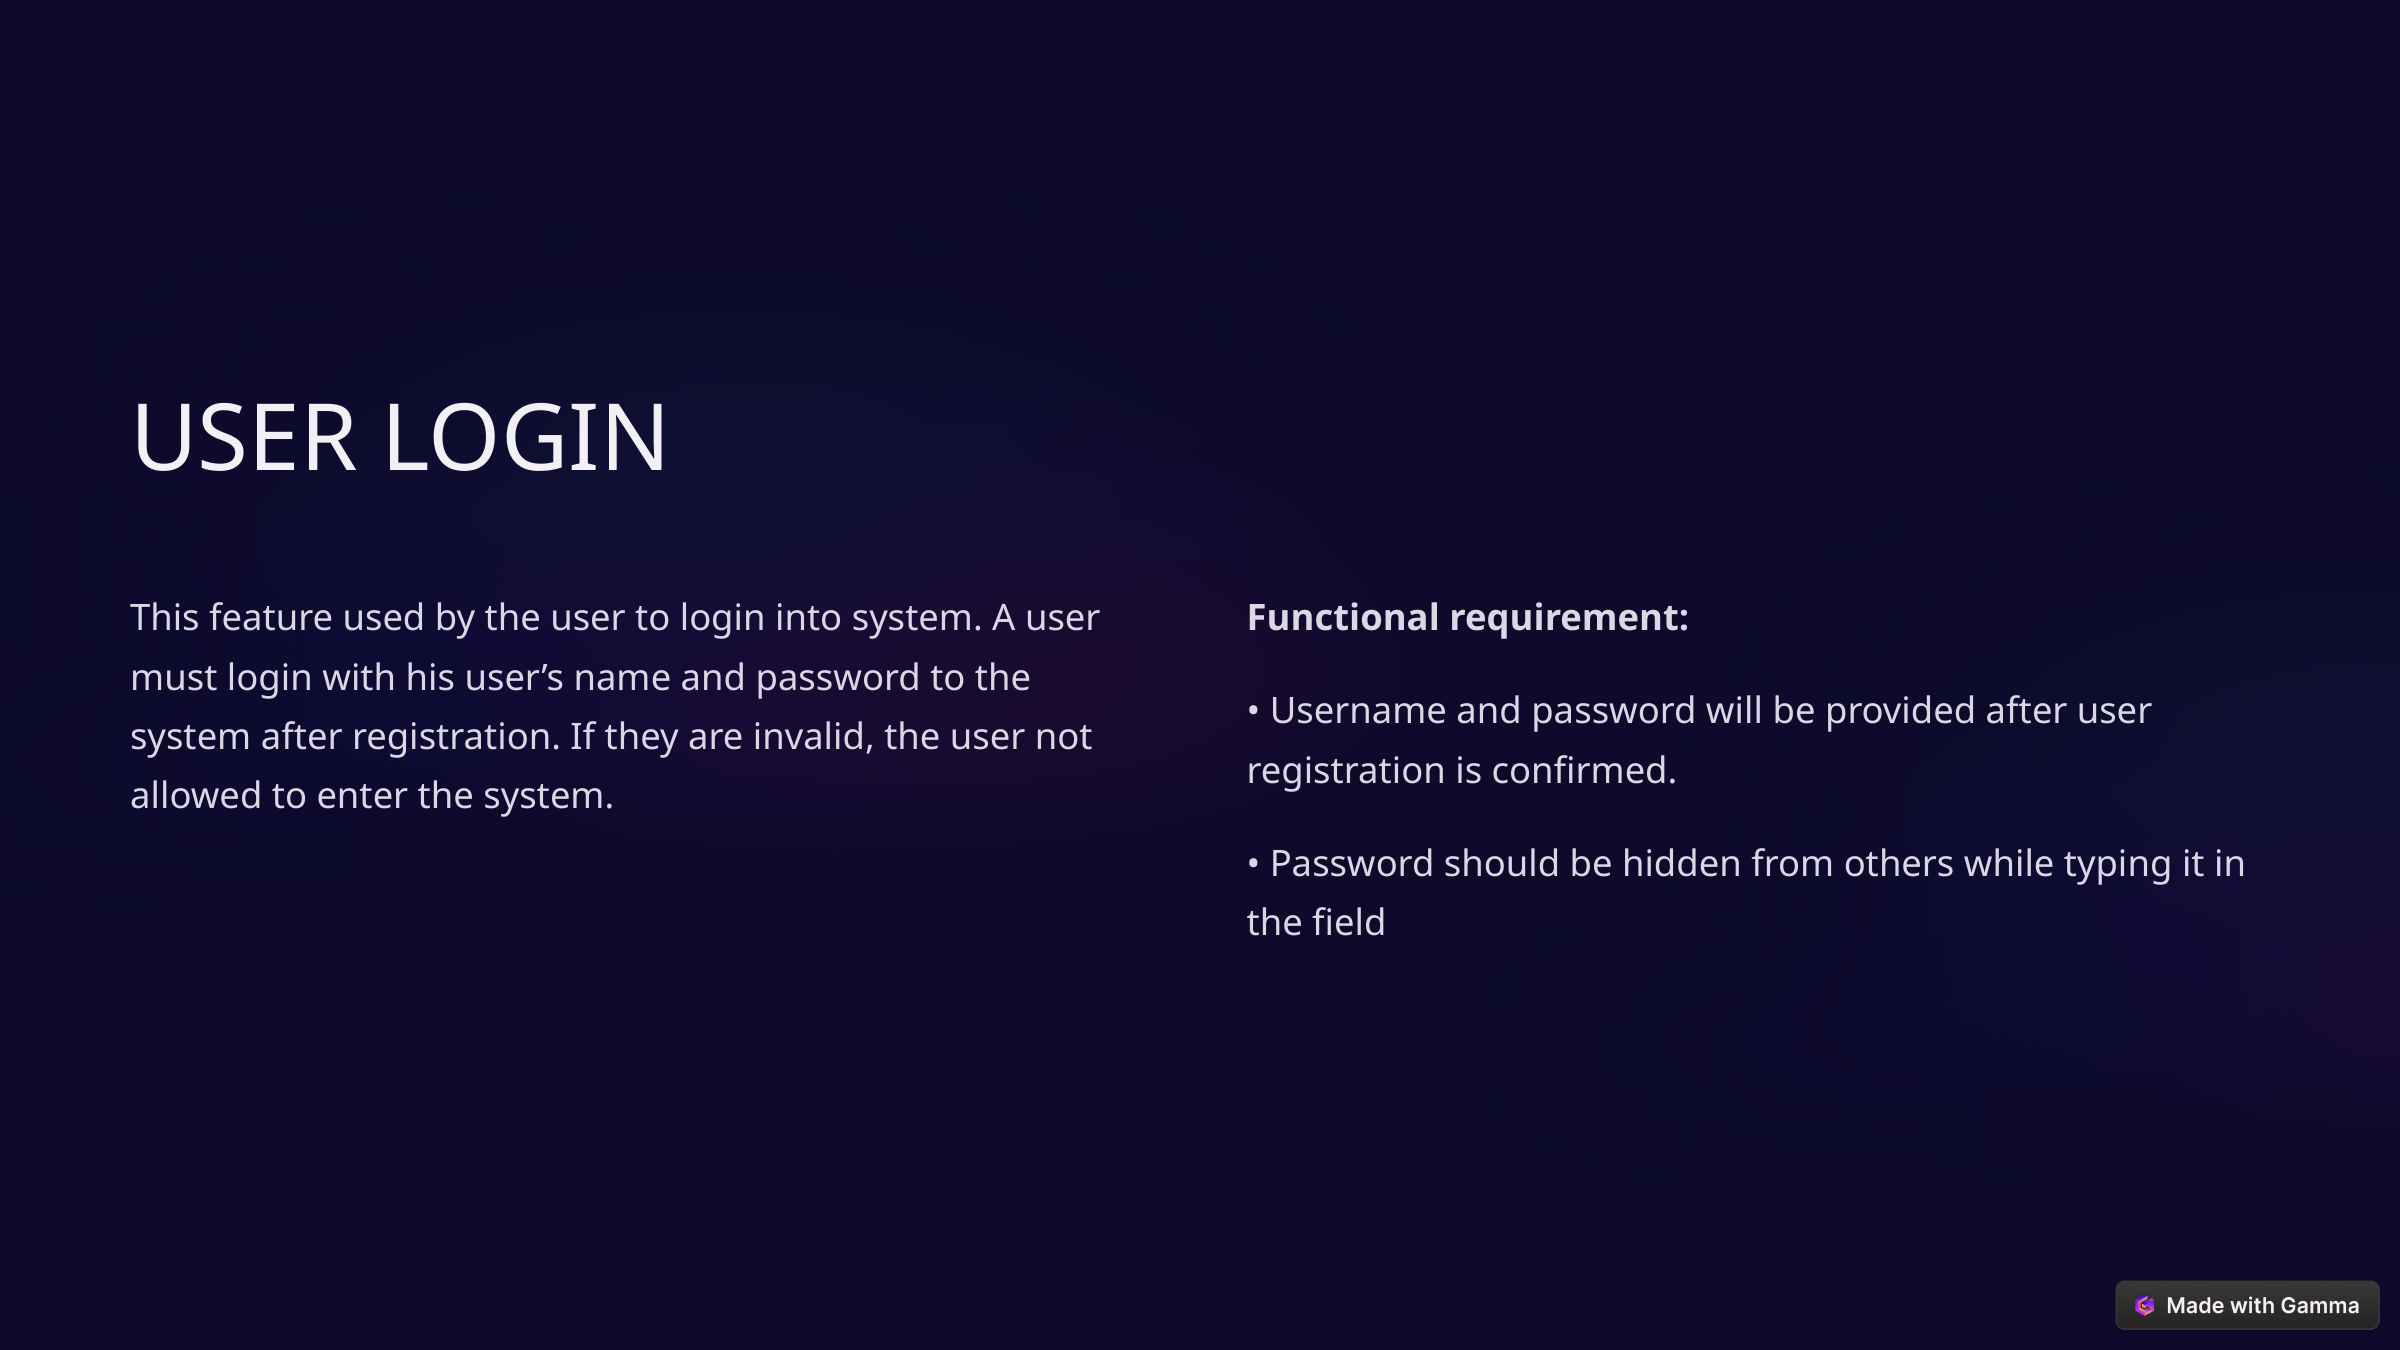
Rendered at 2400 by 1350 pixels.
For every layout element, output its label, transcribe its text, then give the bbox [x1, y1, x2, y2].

text_box • Password should be hidden from others while typing it in the field [1246, 824, 2271, 944]
picture [2106, 1271, 2389, 1339]
text_box Functional requirement: [1246, 578, 2271, 639]
text_box • Username and password will be provided after user registration is confirmed. [1246, 671, 2271, 791]
text_box This feature used by the user to login into system. A user must login with his user’s name and password to the system after registration. If they are invalid, the user not allowed to enter the system. [130, 578, 1155, 817]
text_box USER LOGIN [130, 373, 1061, 490]
